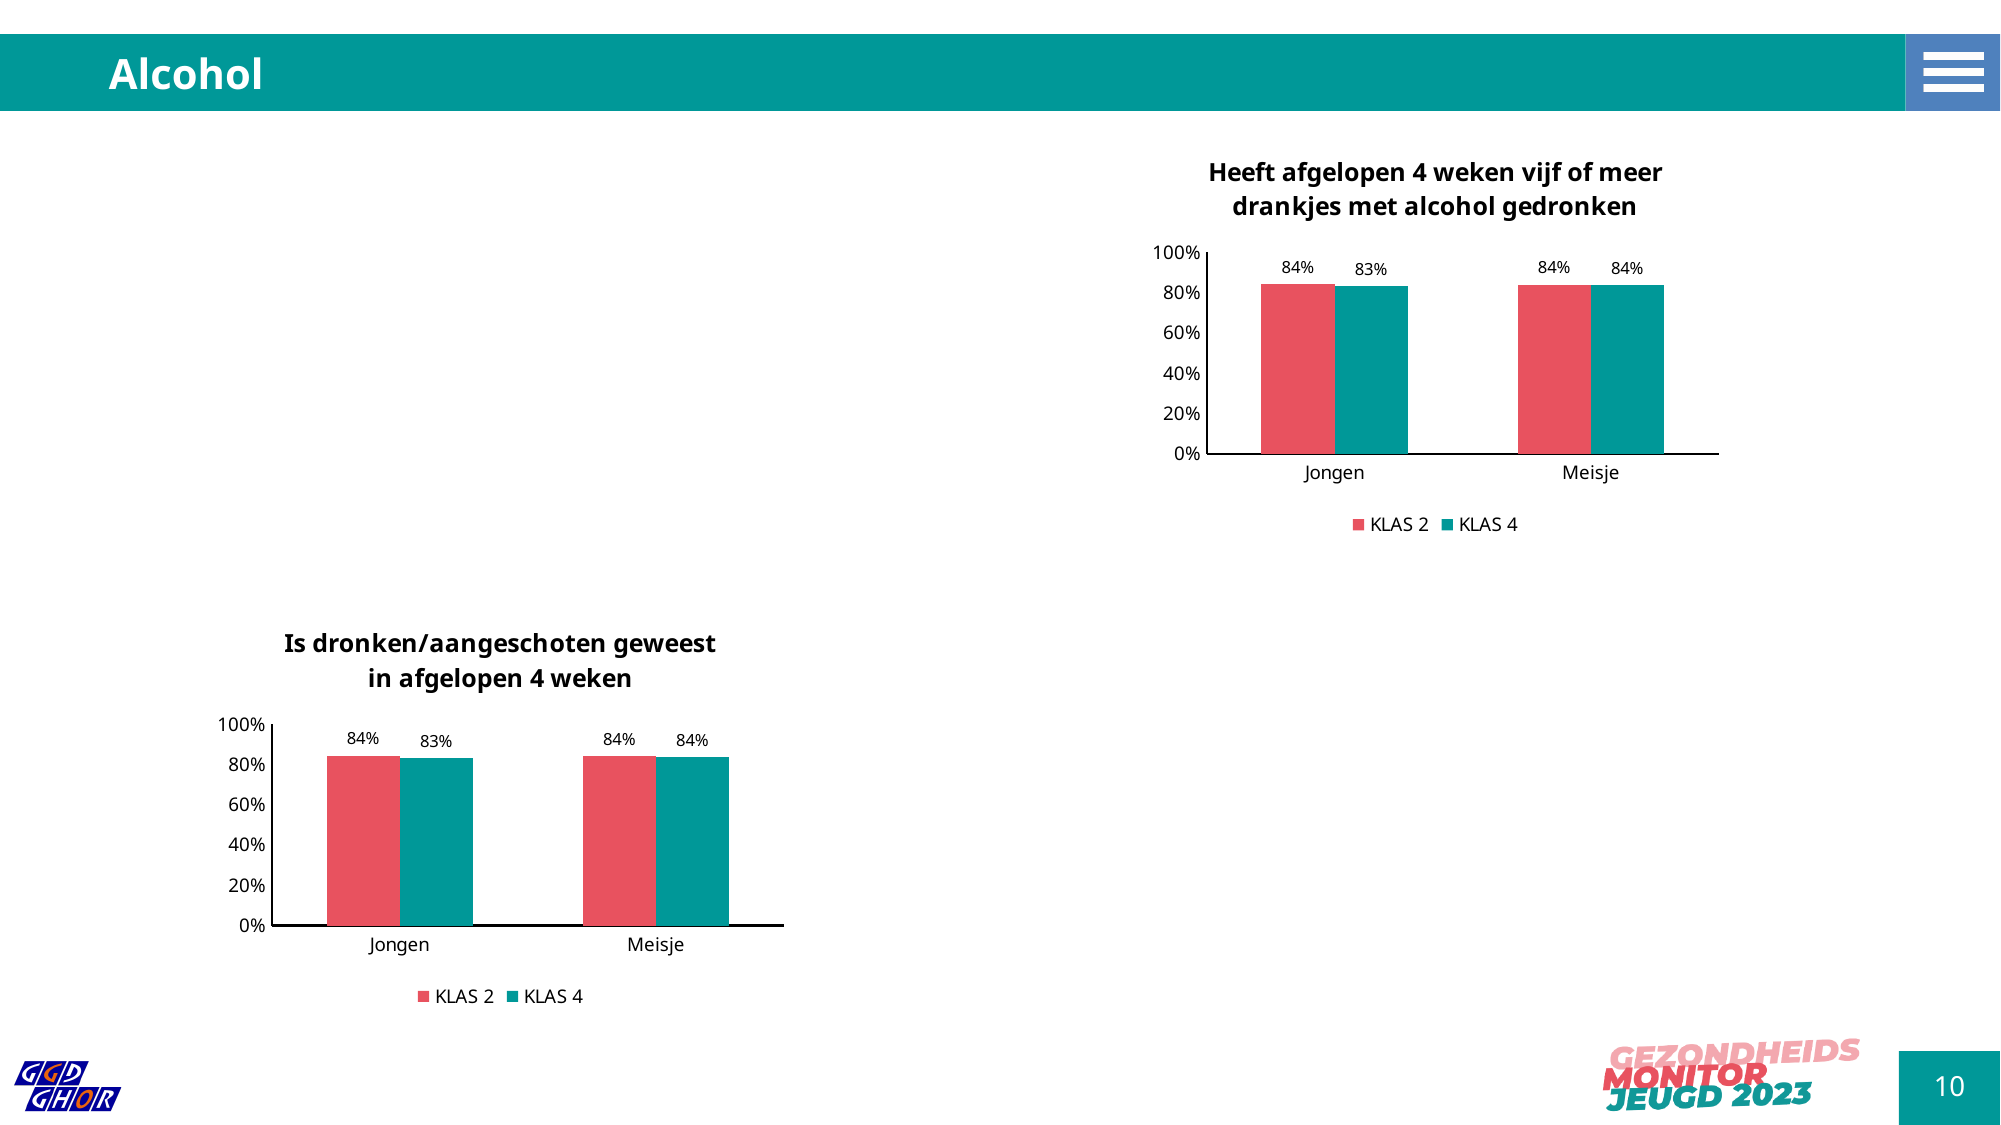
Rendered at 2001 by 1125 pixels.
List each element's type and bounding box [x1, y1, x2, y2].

picture [1914, 40, 1993, 104]
picture [1596, 1017, 1877, 1125]
chart [205, 602, 797, 1016]
picture [0, 1047, 135, 1125]
chart [1140, 130, 1732, 545]
